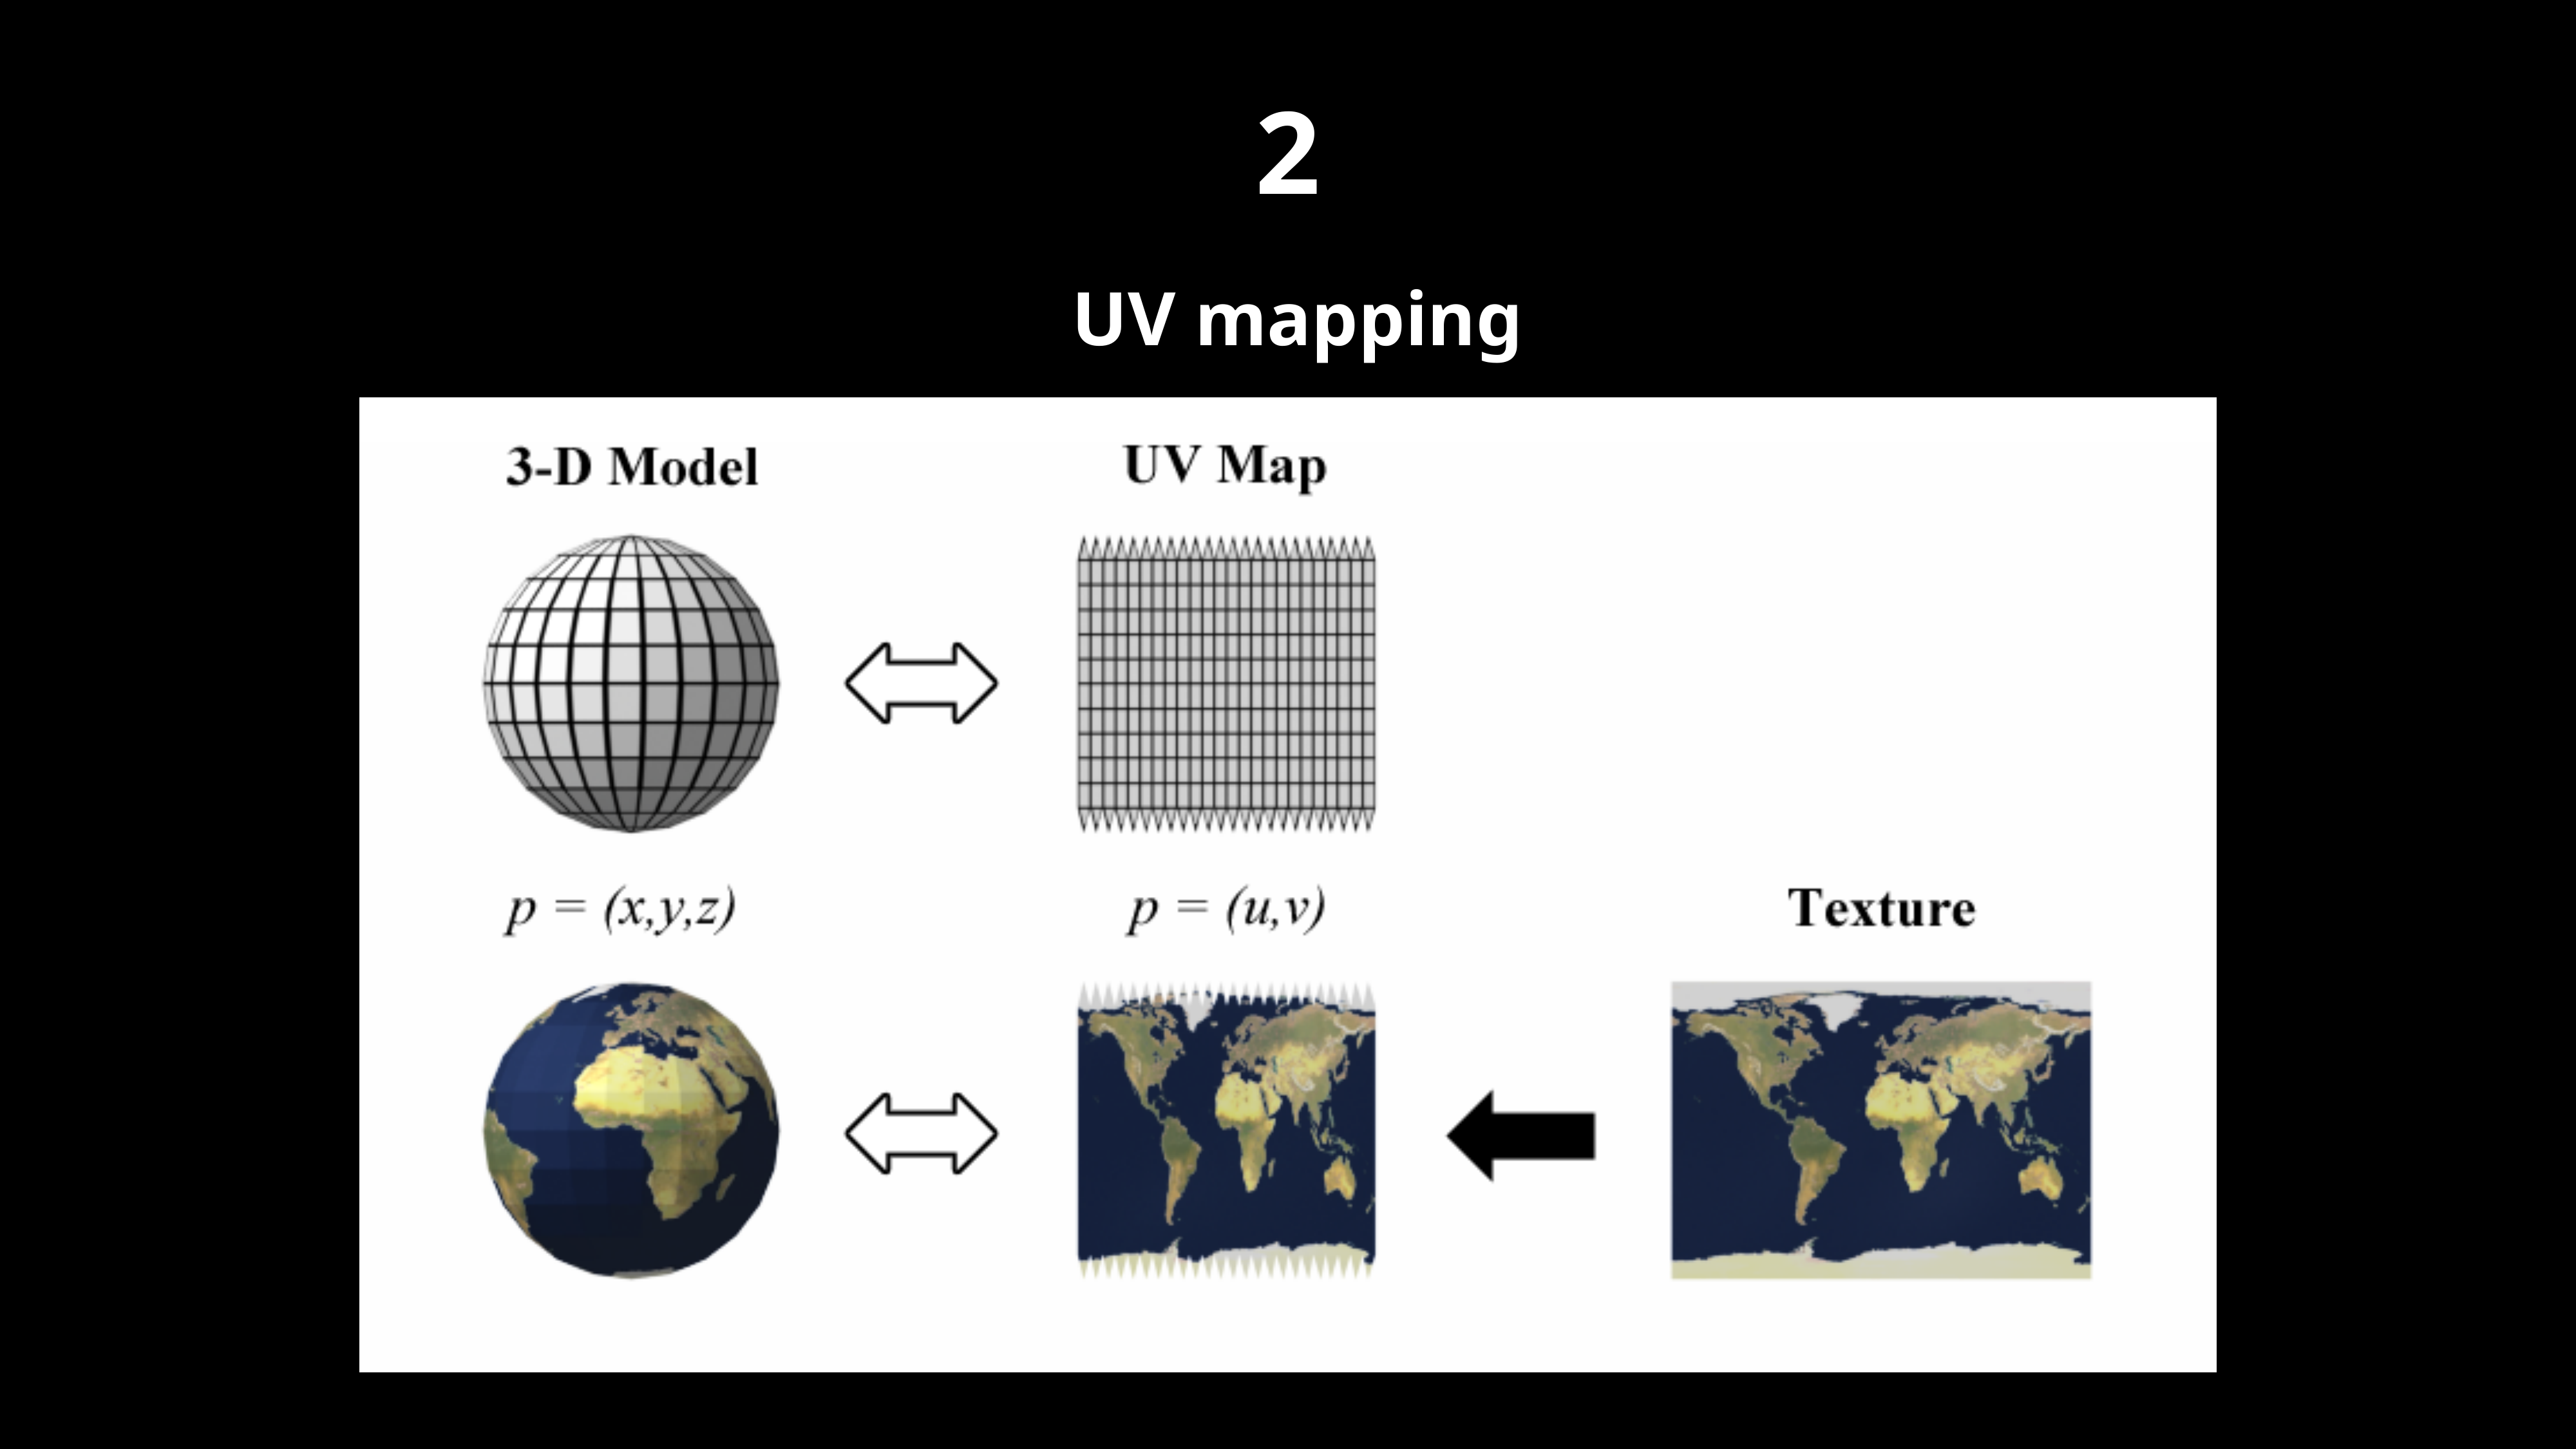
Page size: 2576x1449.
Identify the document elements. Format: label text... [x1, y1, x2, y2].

title 2 [127, 100, 2449, 253]
list UV mapping [127, 266, 2449, 1294]
picture [359, 397, 2217, 1373]
